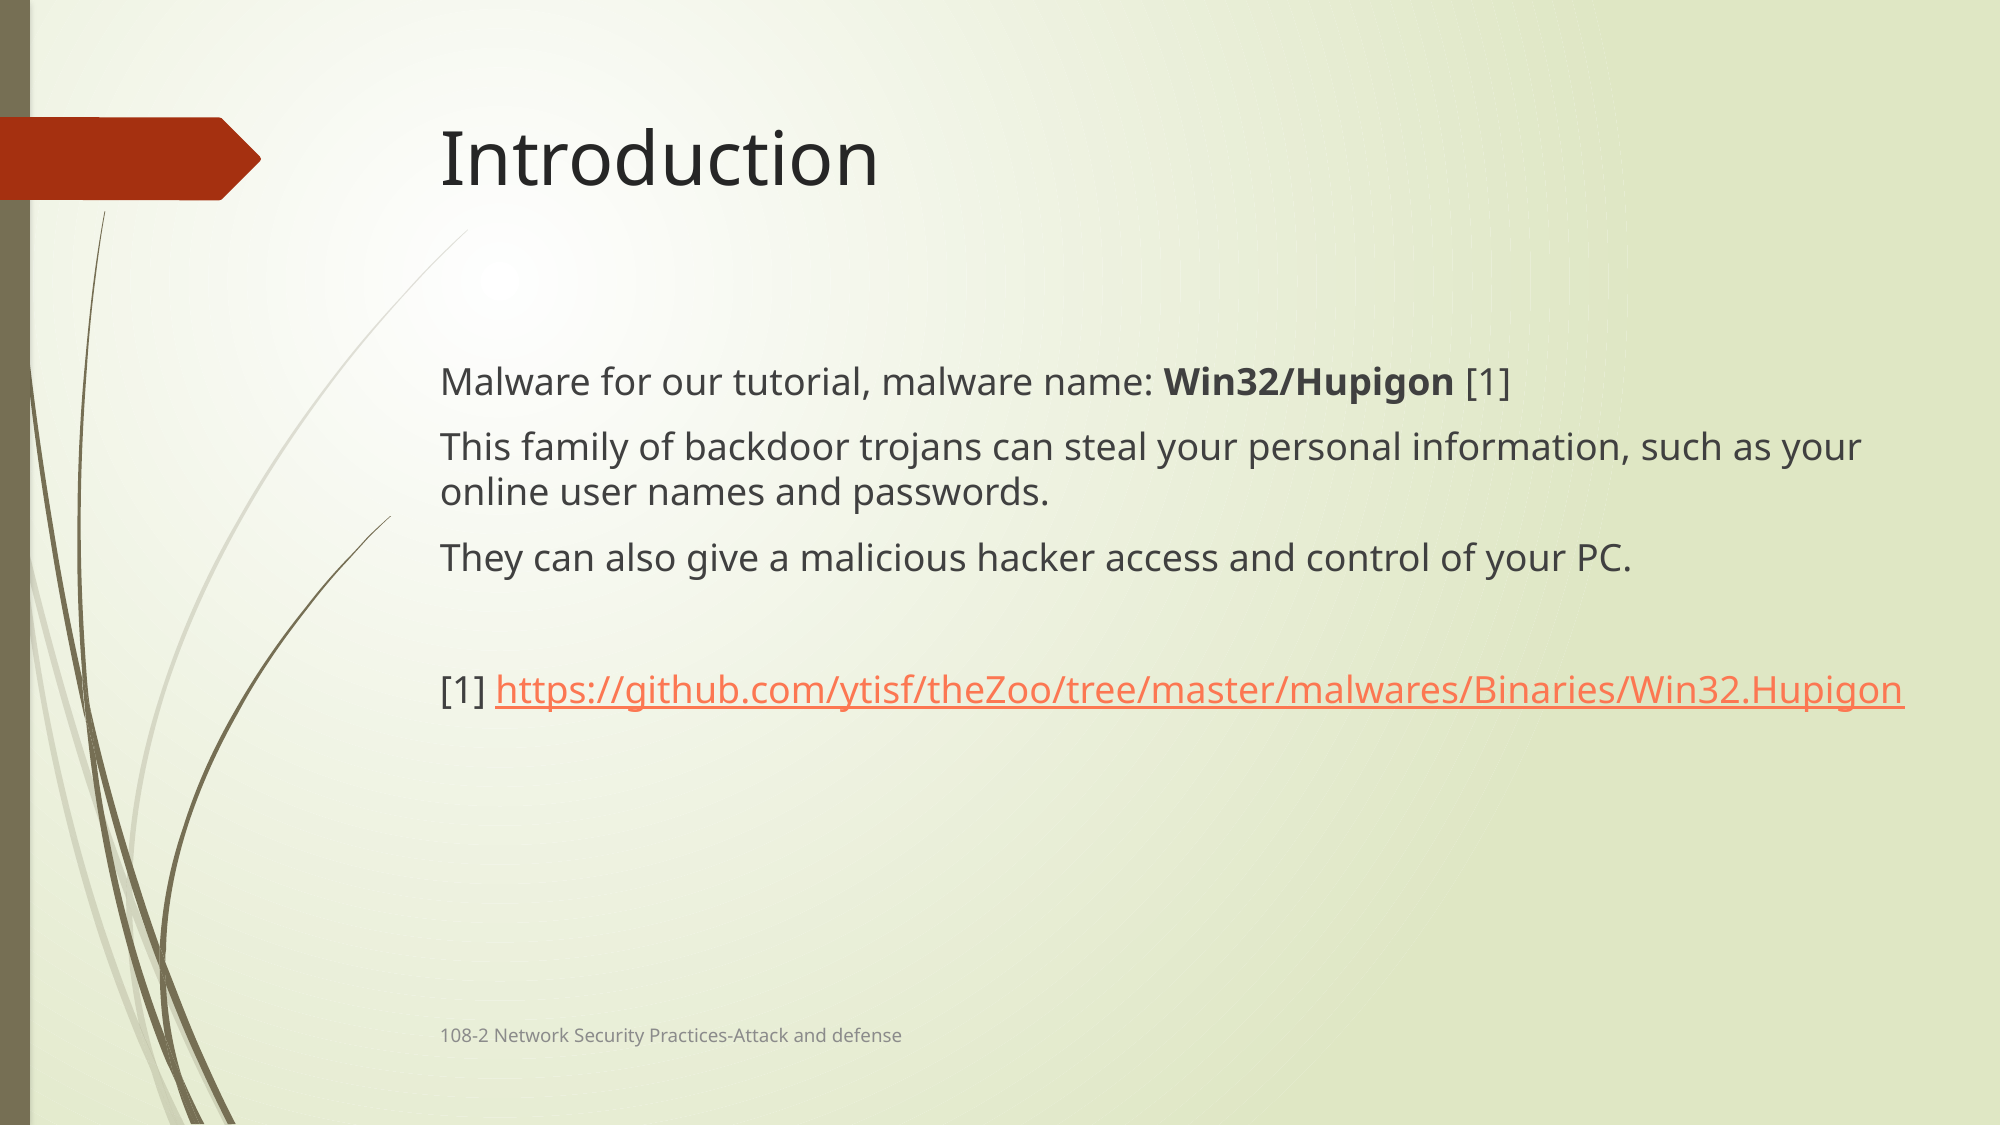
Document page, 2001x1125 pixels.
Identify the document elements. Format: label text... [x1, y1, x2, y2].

title Introduction [425, 102, 1888, 313]
footer 108-2 Network Security Practices-Attack and defense [424, 1006, 1675, 1067]
list Malware for our tutorial, malware name: Win32/Hupigon [1] This family of backdoor trojans can steal your personal information, such as your online user names and passwords. They can also give a malicious hacker access and control of your PC. [1] https://github.com/ytisf/theZoo/tree/master/malwares/Binaries/Win32.Hupigon [424, 350, 1984, 970]
